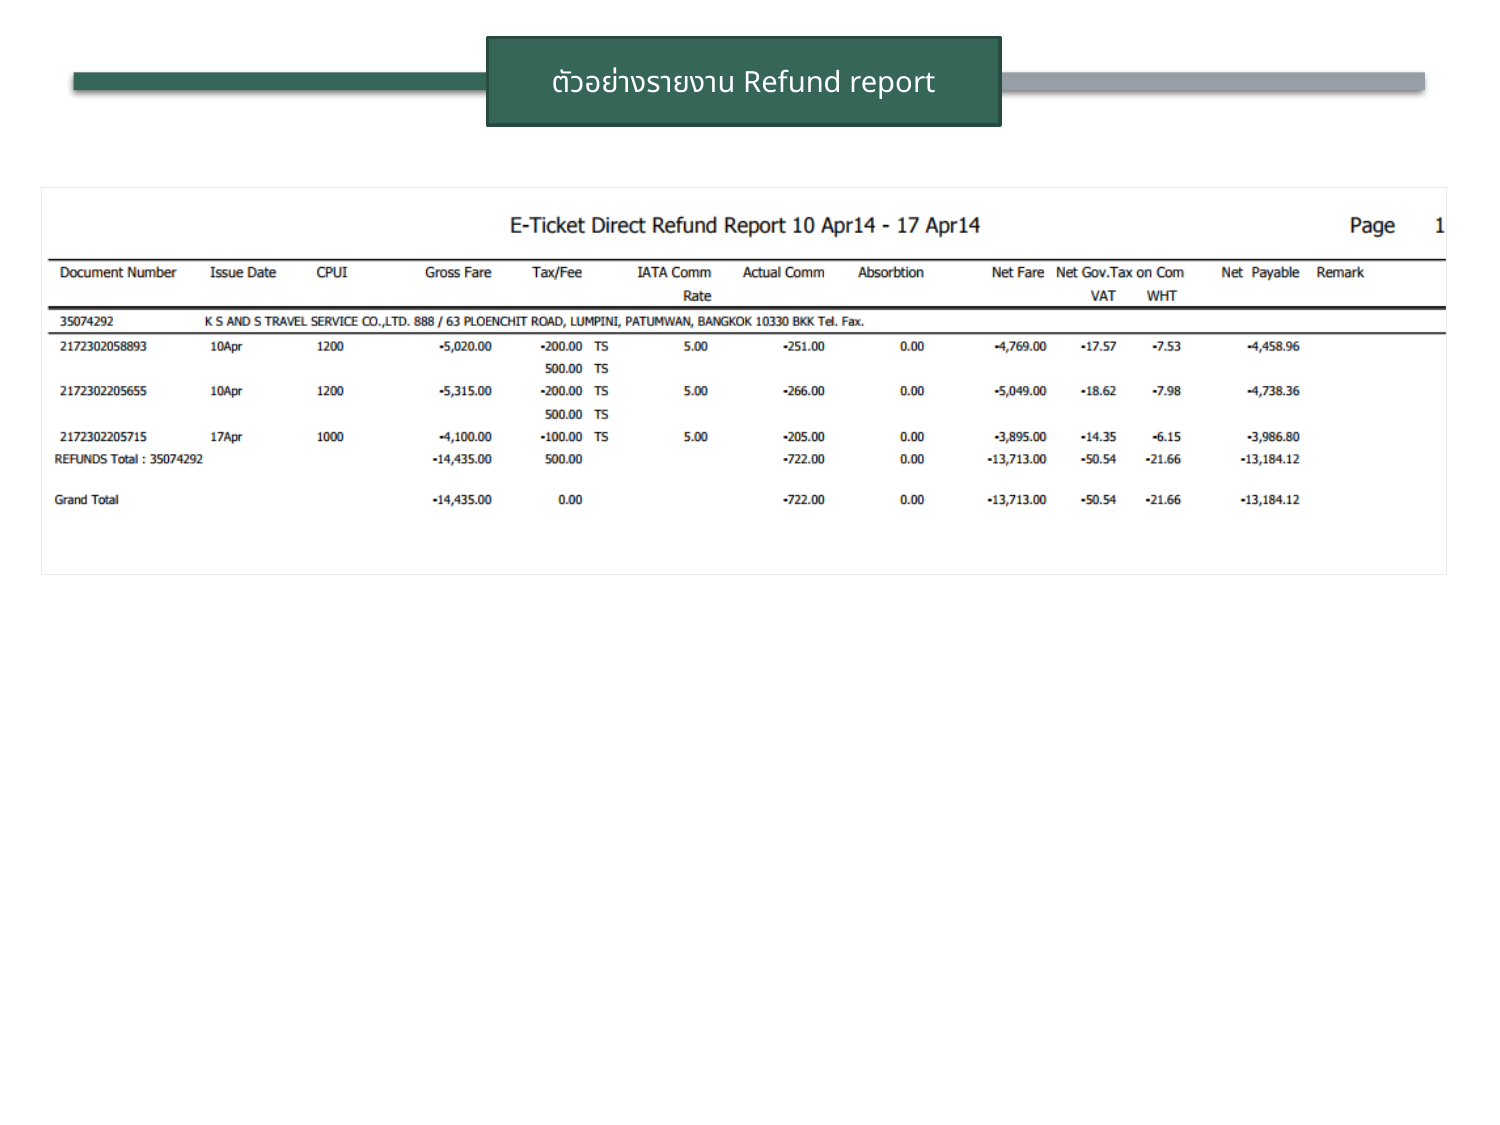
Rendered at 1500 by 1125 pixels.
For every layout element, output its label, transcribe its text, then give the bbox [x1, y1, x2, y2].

picture [40, 186, 1447, 576]
text_box ตัวอย่างรายงาน Refund report [486, 36, 1002, 127]
